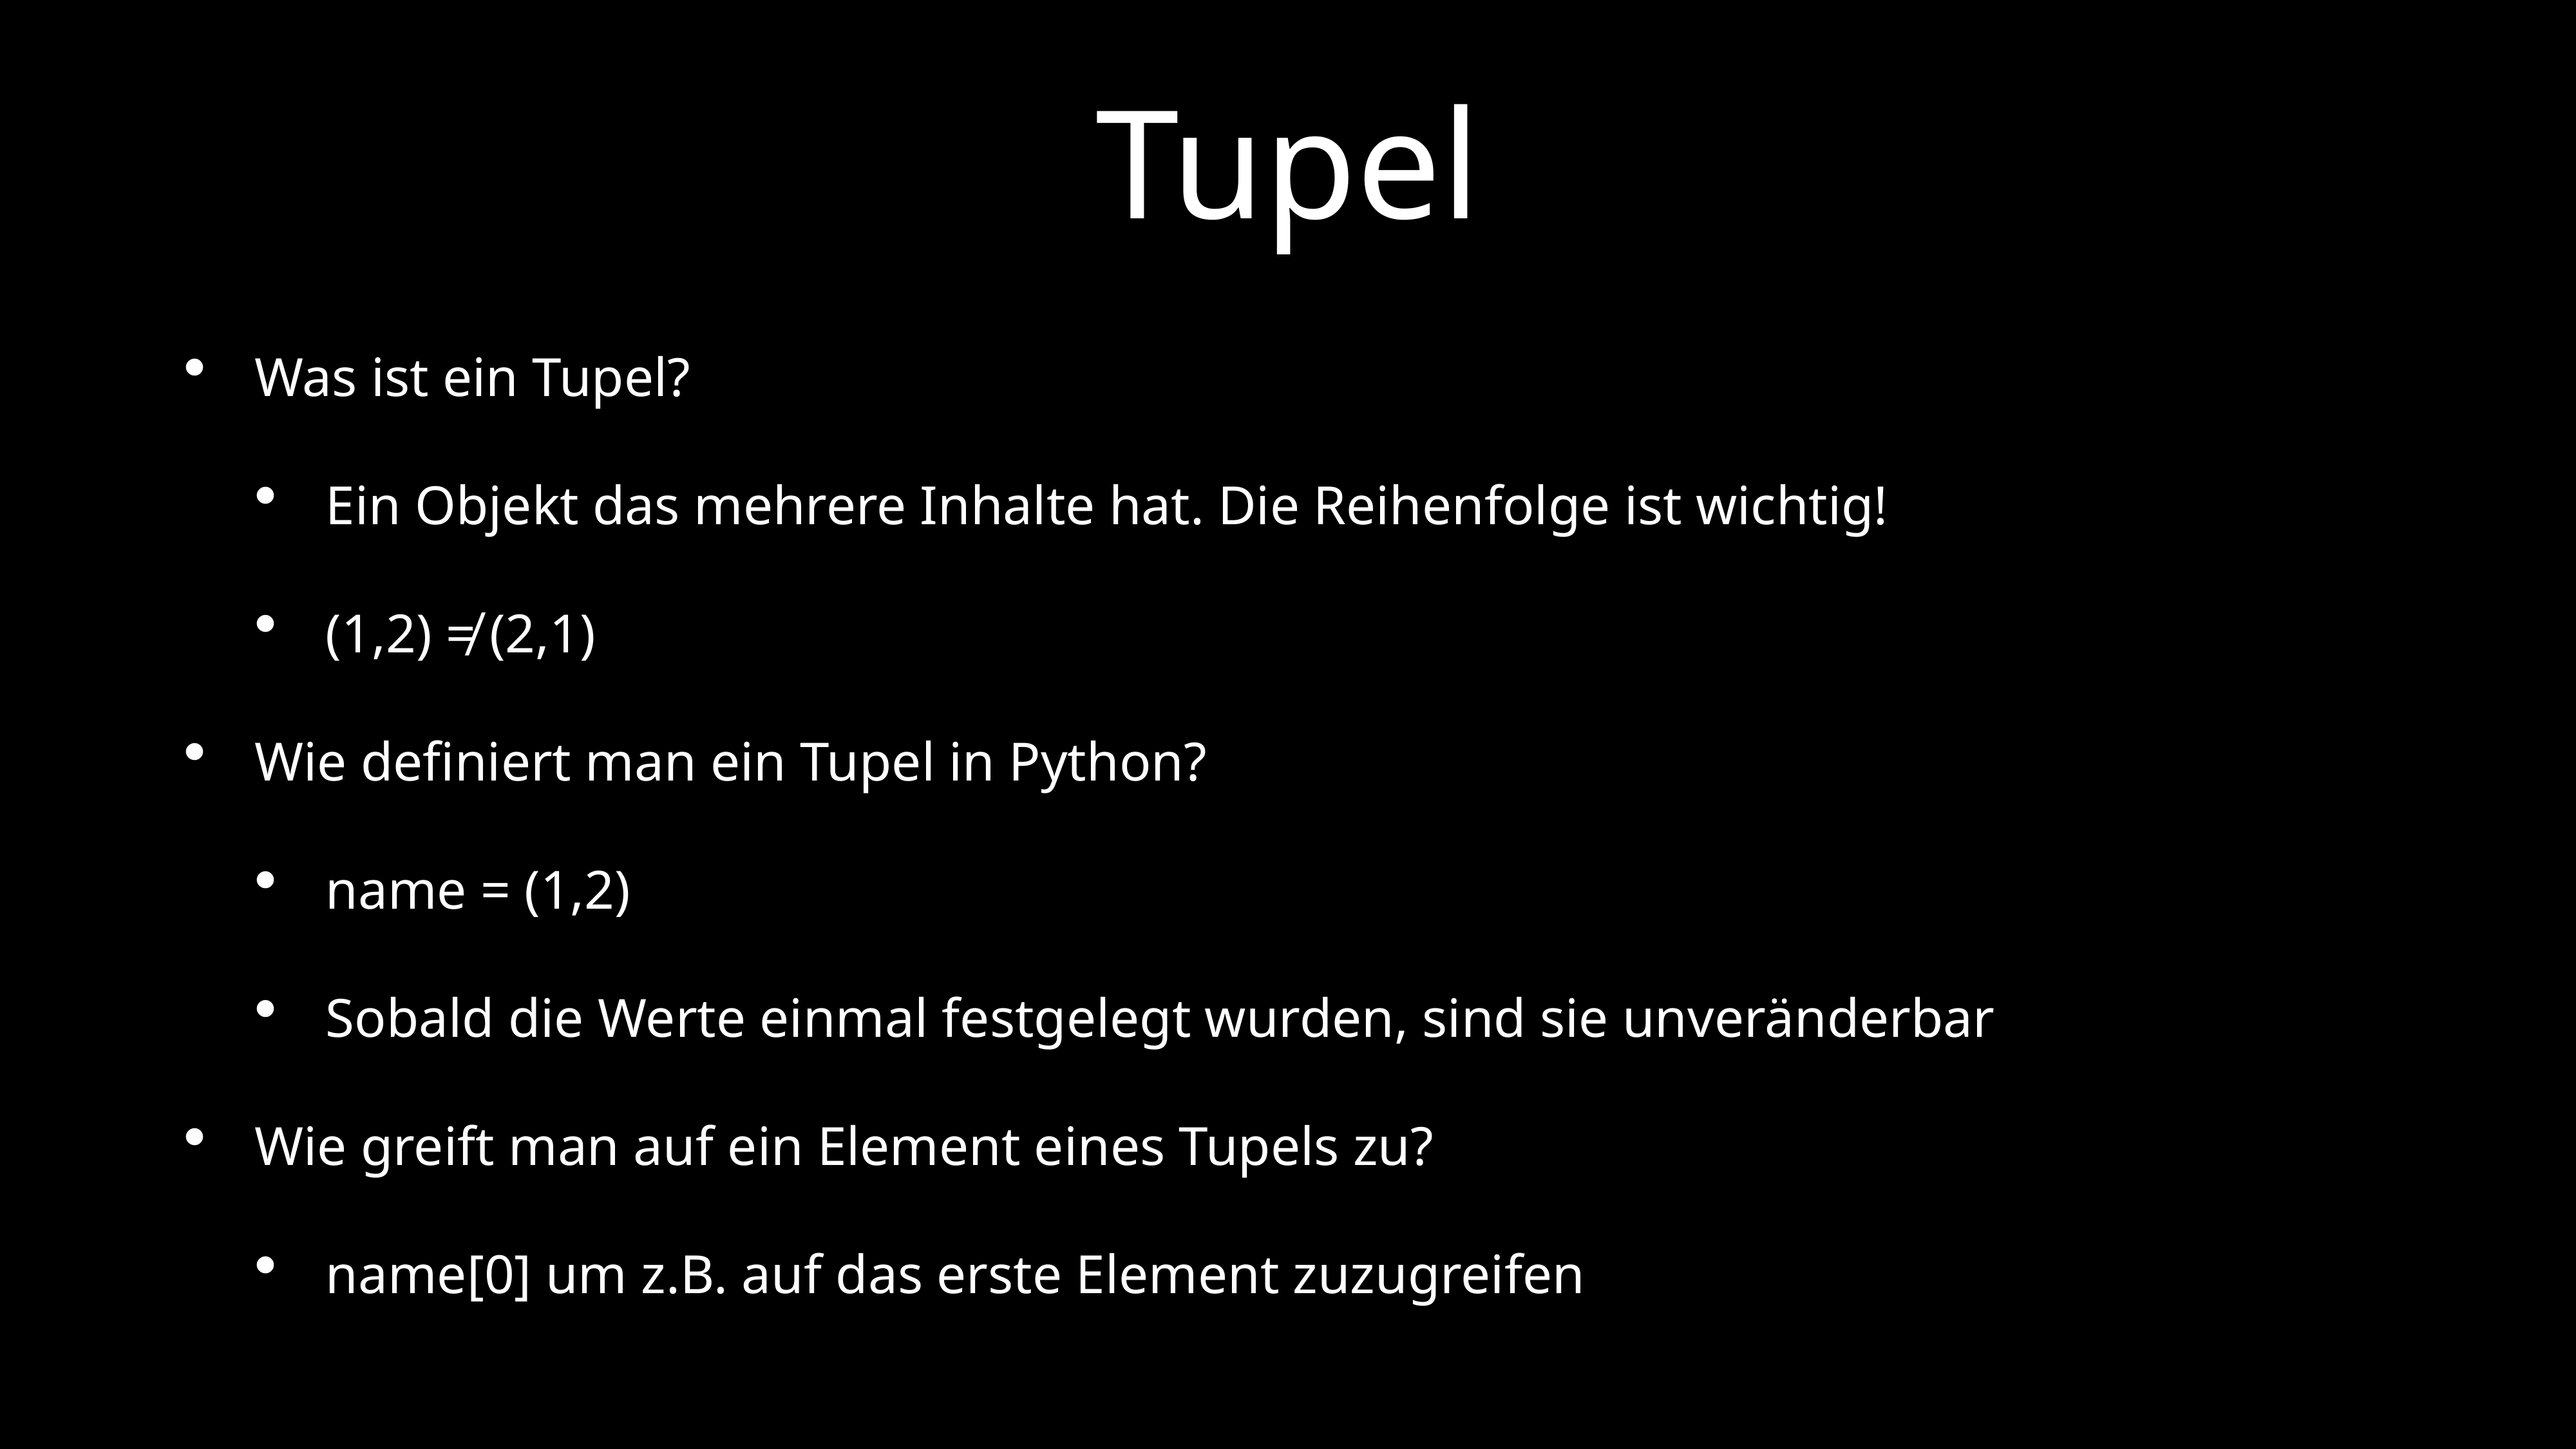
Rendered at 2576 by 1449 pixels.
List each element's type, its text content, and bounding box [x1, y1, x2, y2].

list Was ist ein Tupel? Ein Objekt das mehrere Inhalte hat. Die Reihenfolge ist wichtig! (1,2) ≠ (2,1) Wie definiert man ein Tupel in Python? name = (1,2) Sobald die Werte einmal festgelegt wurden, sind sie unveränderbar Wie greift man auf ein Element eines Tupels zu? name[0] um z.B. auf das erste Element zuzugreifen [178, 332, 2398, 1316]
title Tupel [178, 37, 2398, 279]
